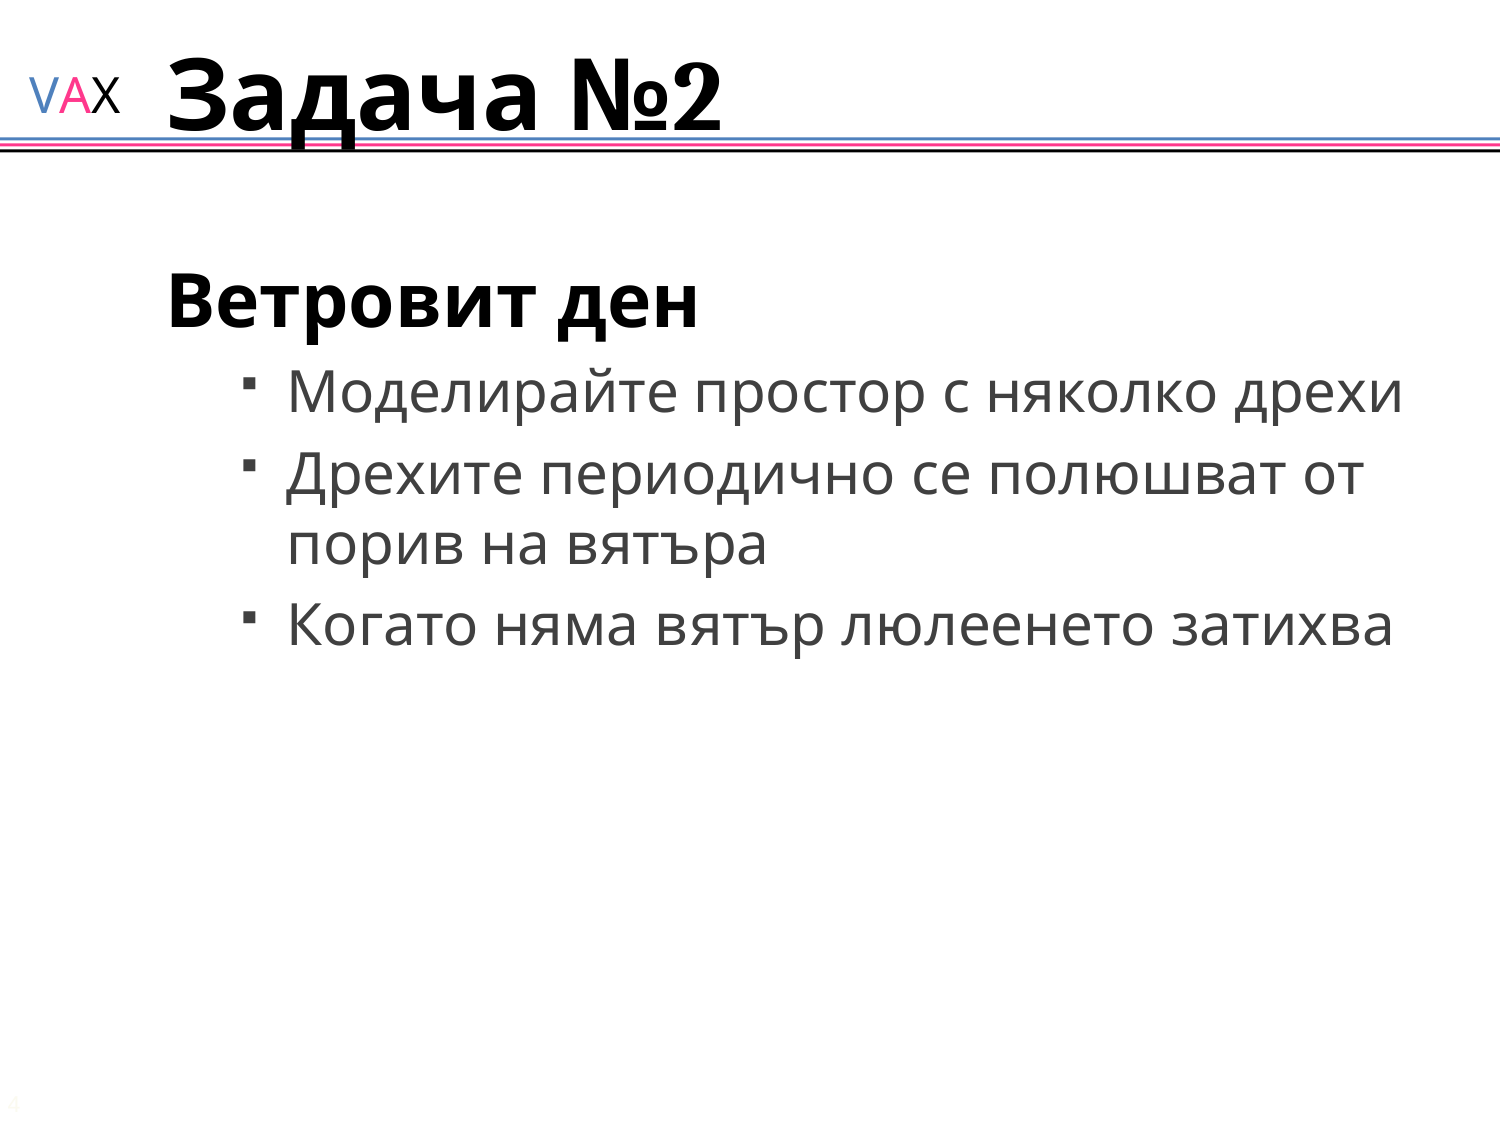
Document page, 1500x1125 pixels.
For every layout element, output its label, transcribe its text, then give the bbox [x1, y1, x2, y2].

title Задача №2 [0, 37, 1500, 144]
list Ветровит ден Моделирайте простор с няколко дрехи Дрехите периодично се полюшват от порив на вятъра Когато няма вятър люлеенето затихва [150, 200, 1488, 1113]
